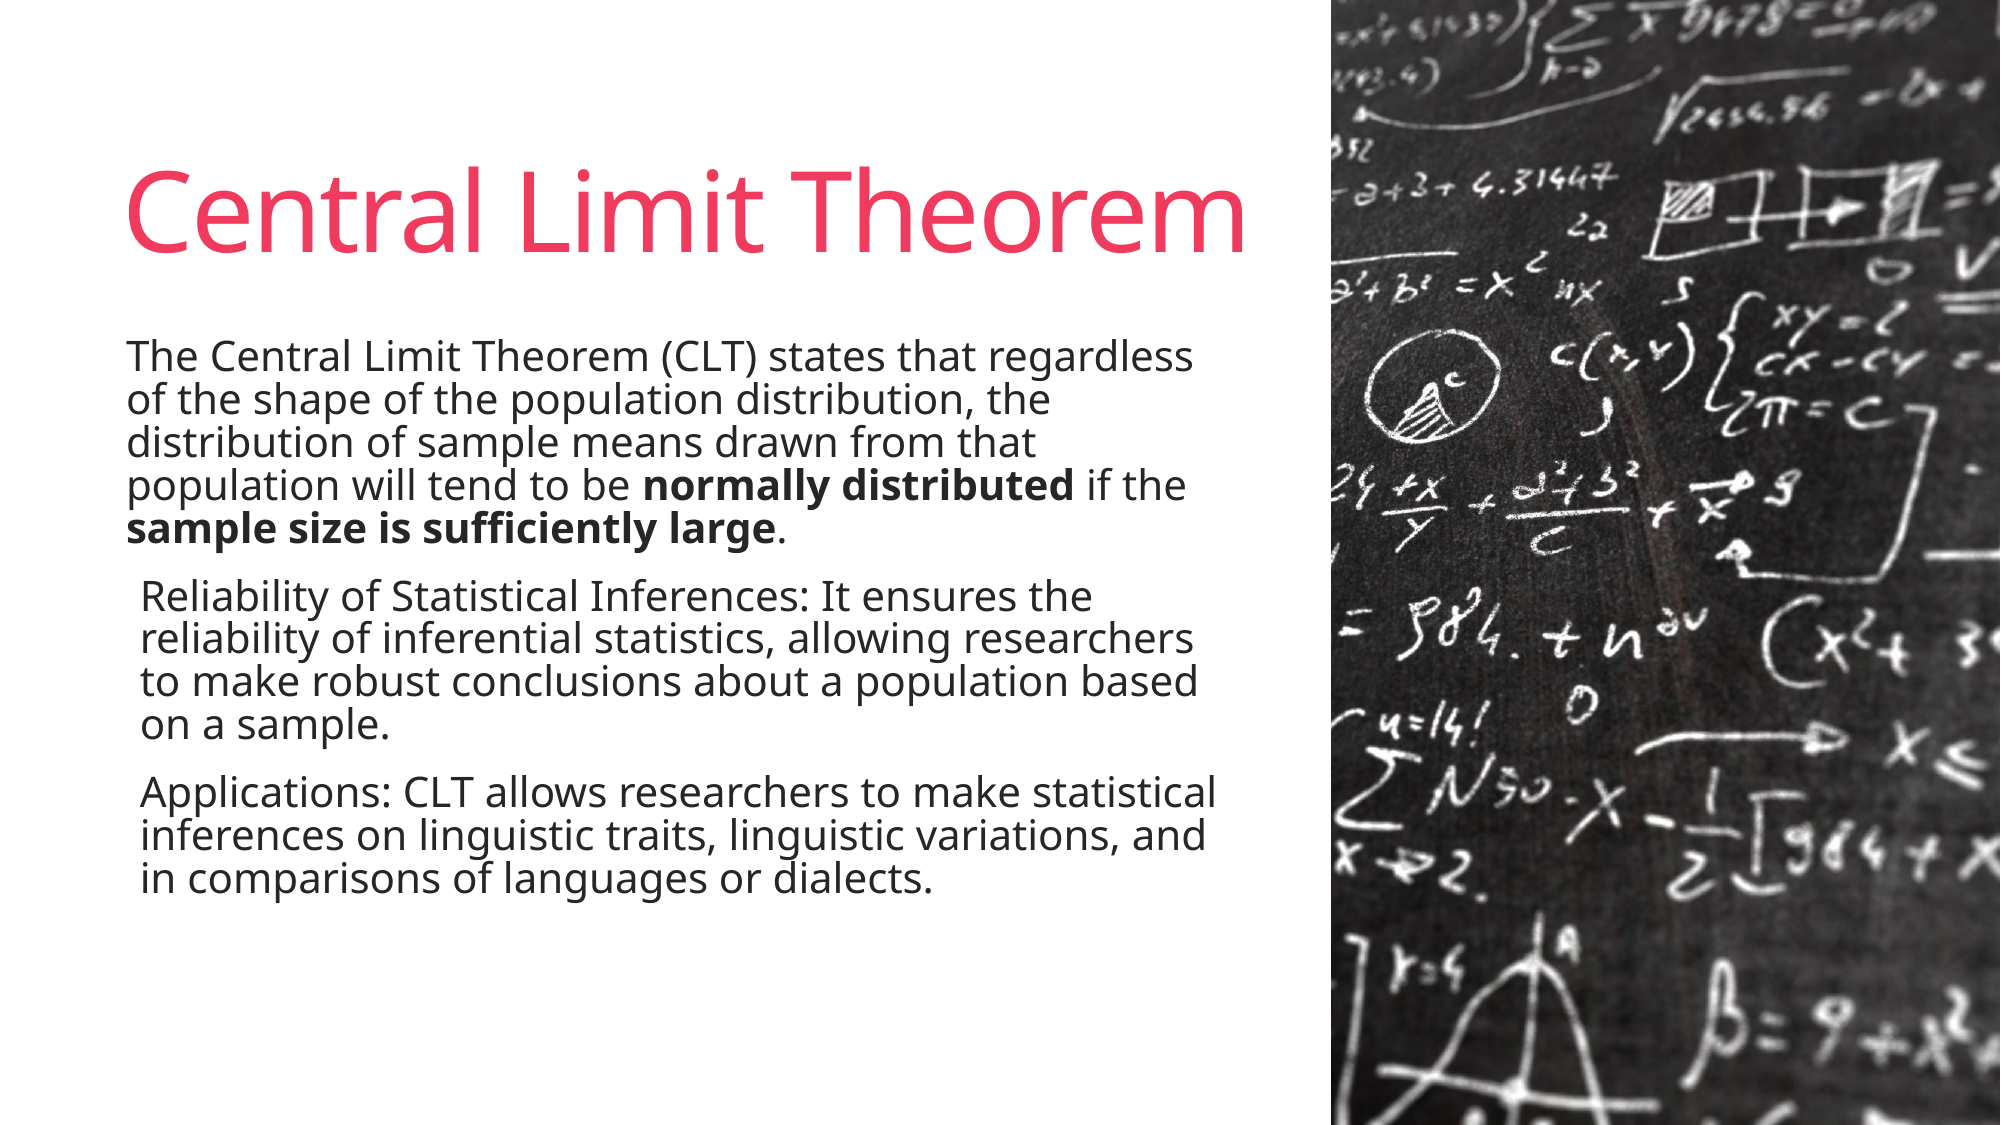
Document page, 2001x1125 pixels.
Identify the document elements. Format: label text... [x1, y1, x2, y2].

list The Central Limit Theorem (CLT) states that regardless of the shape of the population distribution, the distribution of sample means drawn from that population will tend to be normally distributed if the sample size is sufficiently large. Reliability of Statistical Inferences: It ensures the reliability of inferential statistics, allowing researchers to make robust conclusions about a population based on a sample. Applications: CLT allows researchers to make statistical inferences on linguistic traits, linguistic variations, and in comparisons of languages or dialects. [111, 329, 1240, 948]
picture [1330, 0, 2000, 1125]
title Central Limit Theorem [107, 81, 1275, 354]
